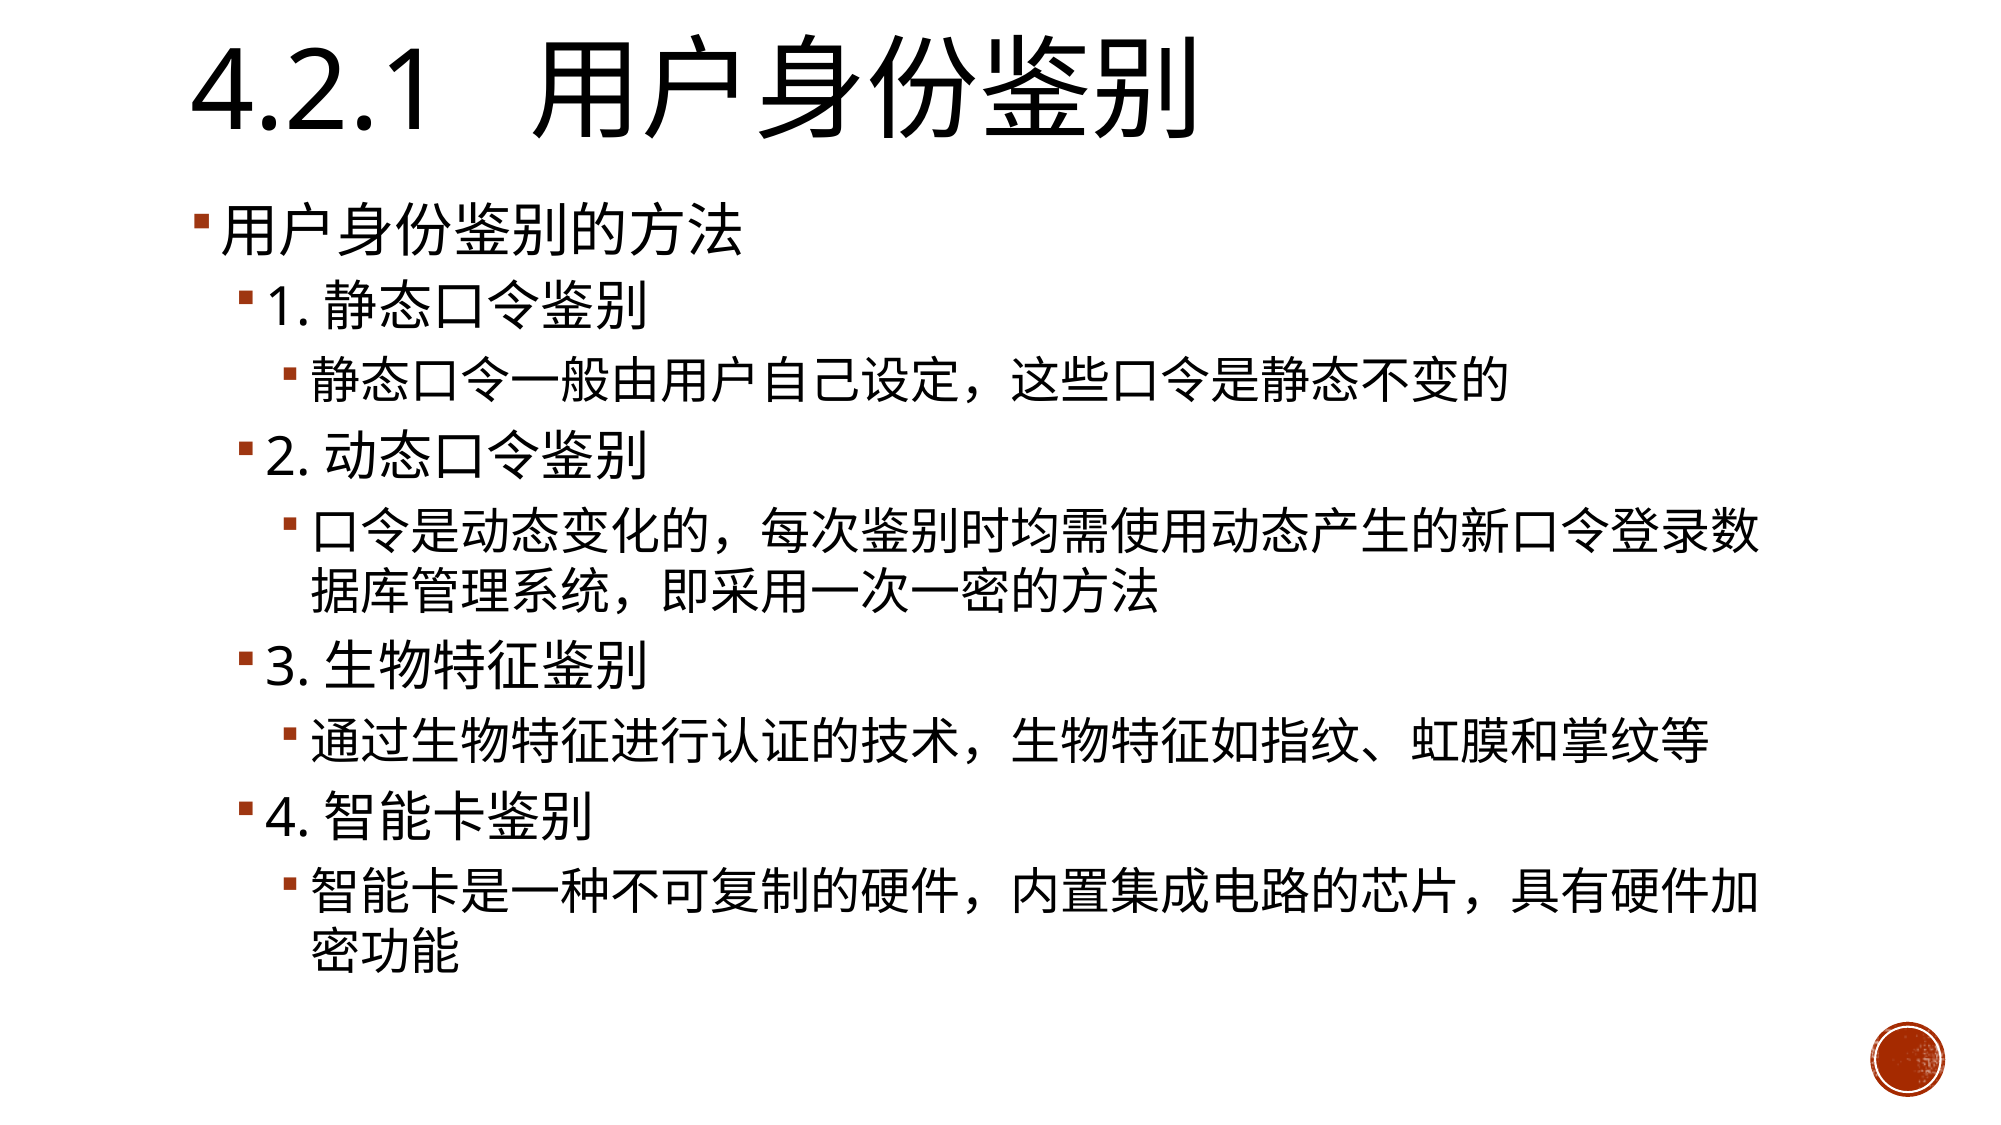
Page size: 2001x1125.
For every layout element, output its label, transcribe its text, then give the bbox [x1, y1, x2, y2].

list 用户身份鉴别的方法 1.静态口令鉴别 静态口令一般由用户自己设定，这些口令是静态不变的 2.动态口令鉴别 口令是动态变化的，每次鉴别时均需使用动态产生的新口令登录数据库管理系统，即采用一次一密的方法 3.生物特征鉴别 通过生物特征进行认证的技术，生物特征如指纹、虹膜和掌纹等 4.智能卡鉴别 智能卡是一种不可复制的硬件，内置集成电路的芯片，具有硬件加密功能 [175, 185, 1826, 1107]
slide_number [1855, 1028, 1961, 1089]
title 4.2.1 用户身份鉴别 [175, 0, 1826, 185]
